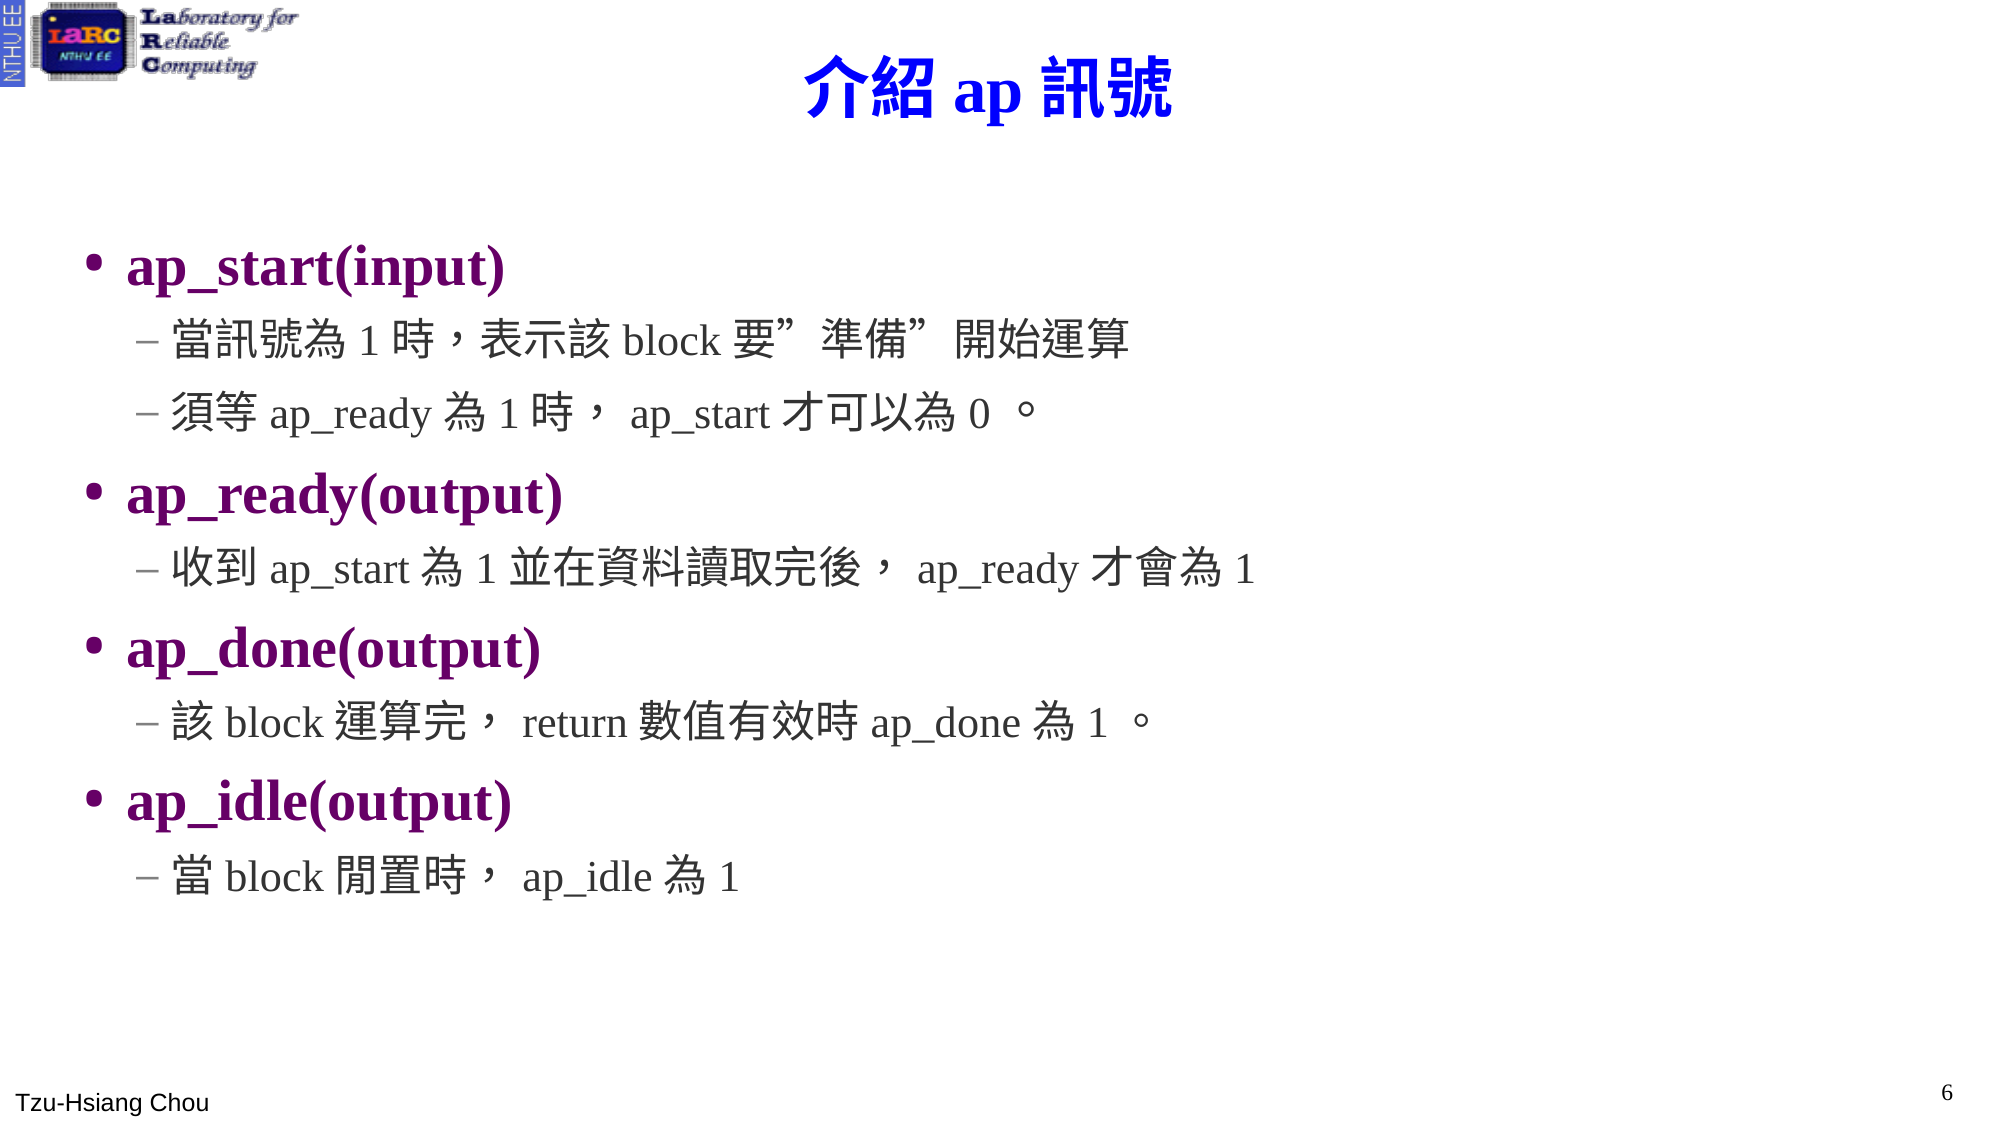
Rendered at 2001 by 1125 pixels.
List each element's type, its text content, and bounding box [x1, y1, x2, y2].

slide_number 6 [1918, 1068, 1976, 1105]
title 介紹ap訊號 [69, 6, 1917, 165]
list ap_start(input) 當訊號為1時，表示該block要”準備”開始運算 須等ap_ready為1時，ap_start才可以為0。 ap_ready(output) 收到ap_start為1並在資料讀取完後，ap_ready才會為1 ap_done(output) 該block運算完，return數值有效時ap_done為1。 ap_idle(output) 當block閒置時，ap_idle為1 [69, 217, 1917, 1064]
picture [0, 0, 307, 87]
